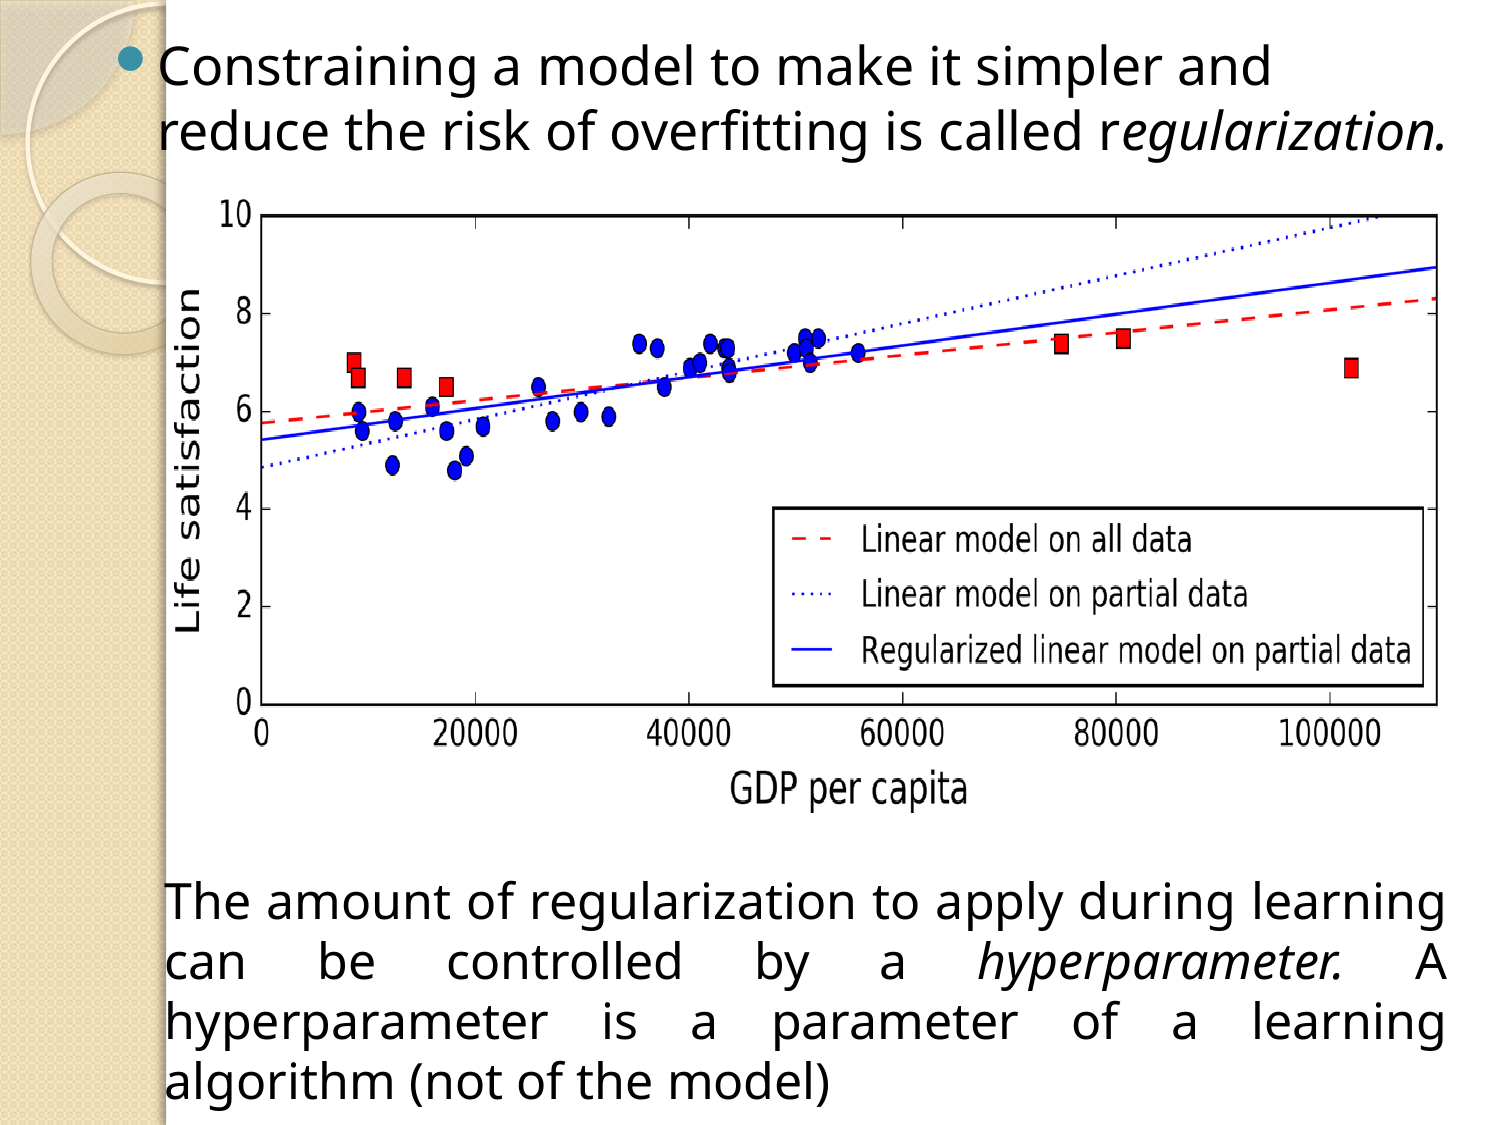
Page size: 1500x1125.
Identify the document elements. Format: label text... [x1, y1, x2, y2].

text_box The amount of regularization to apply during learning can be controlled by a hyperparameter. A hyperparameter is a parameter of a learning algorithm (not of the model) [150, 862, 1463, 1118]
list Constraining a model to make it simpler and reduce the risk of overfitting is called regularization. [87, 24, 1466, 188]
picture [174, 199, 1438, 813]
